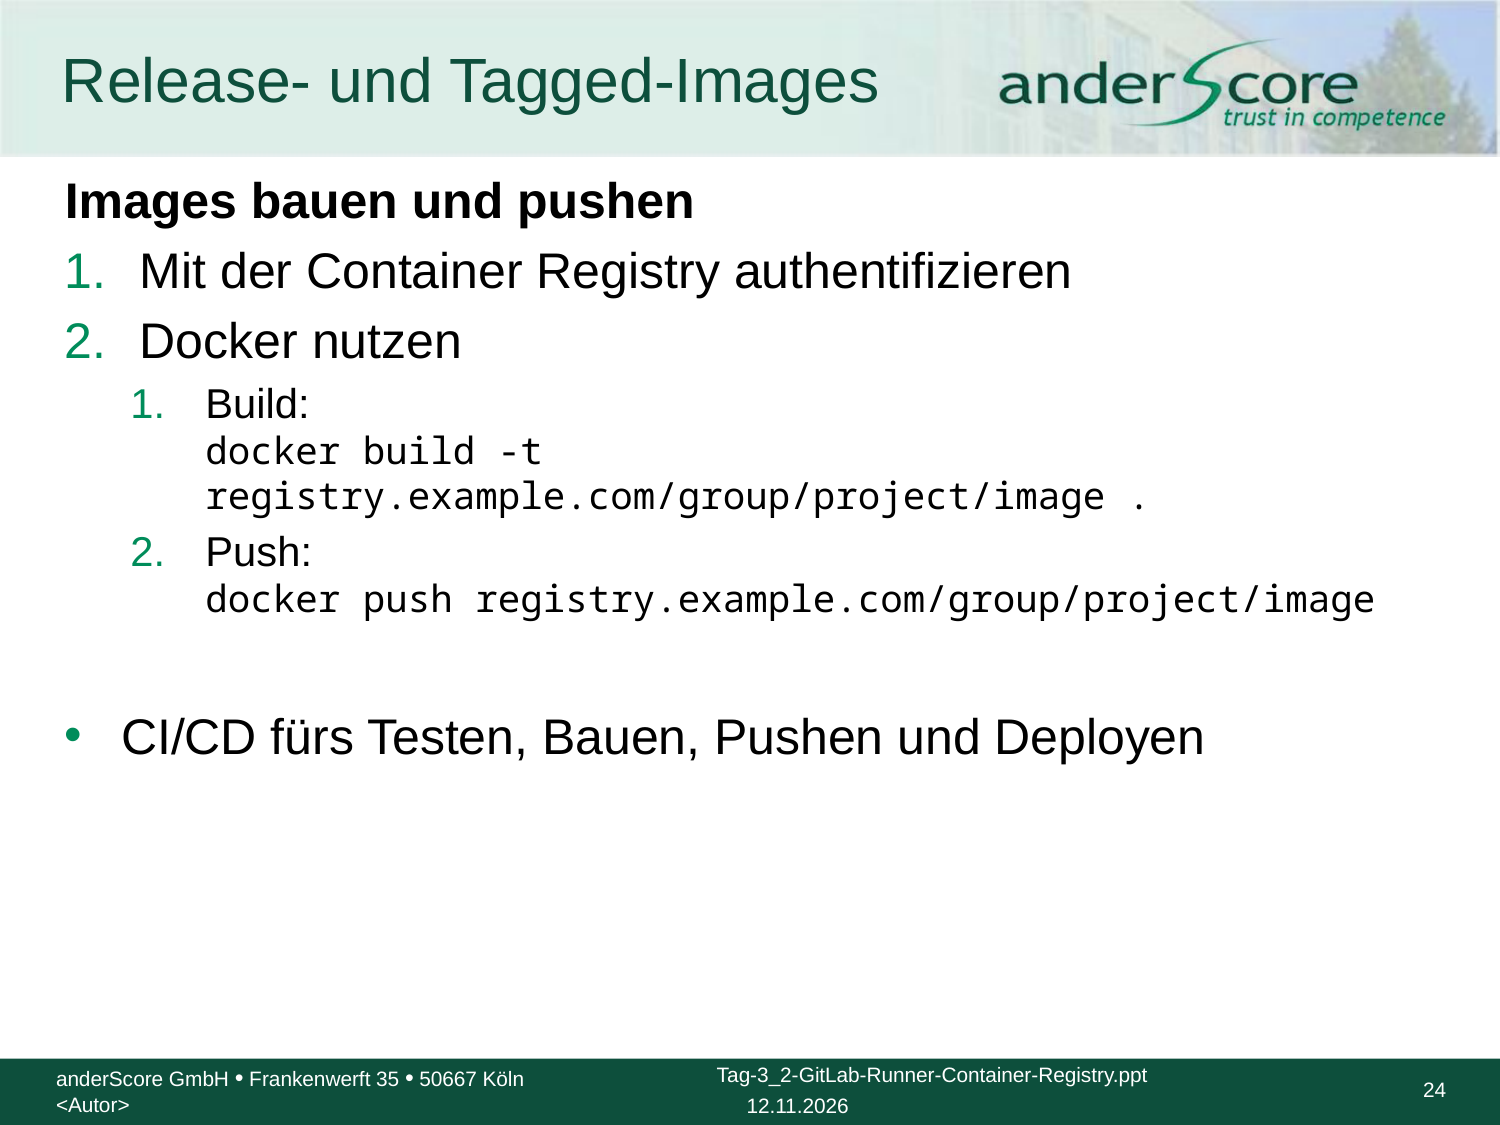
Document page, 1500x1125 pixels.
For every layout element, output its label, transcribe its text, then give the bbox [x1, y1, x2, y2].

title Release- und Tagged-Images [46, 24, 959, 141]
list Images bauen und pushen Mit der Container Registry authentifizieren Docker nutzen Build: docker build -t registry.example.com/group/project/image . Push: docker push registry.example.com/group/project/image CI/CD fürs Testen, Bauen, Pushen und Deployen [49, 160, 1447, 1047]
picture [0, 0, 1500, 157]
